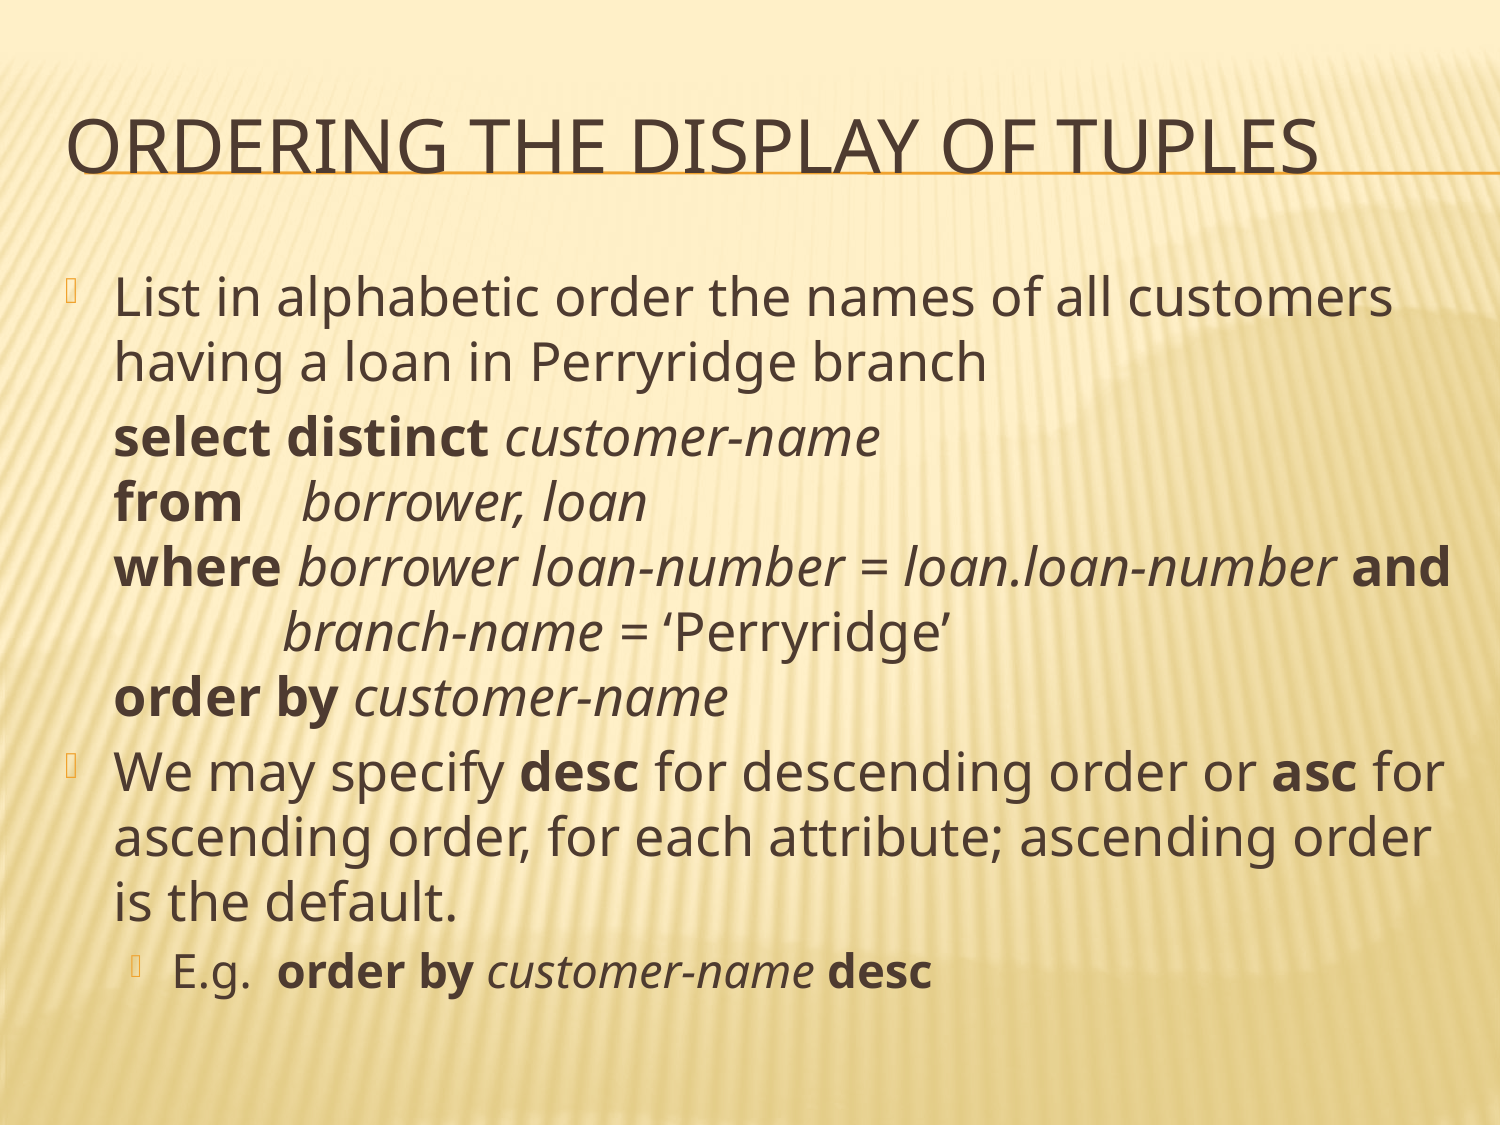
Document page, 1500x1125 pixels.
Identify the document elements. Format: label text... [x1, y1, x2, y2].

title Ordering the Display of Tuples [50, 75, 1475, 213]
list List in alphabetic order the names of all customers having a loan in Perryridge branch select distinct customer-name from borrower, loan where borrower loan-number = loan.loan-number and branch-name = ‘Perryridge’ order by customer-name We may specify desc for descending order or asc for ascending order, for each attribute; ascending order is the default. E.g. order by customer-name desc [50, 254, 1475, 1071]
